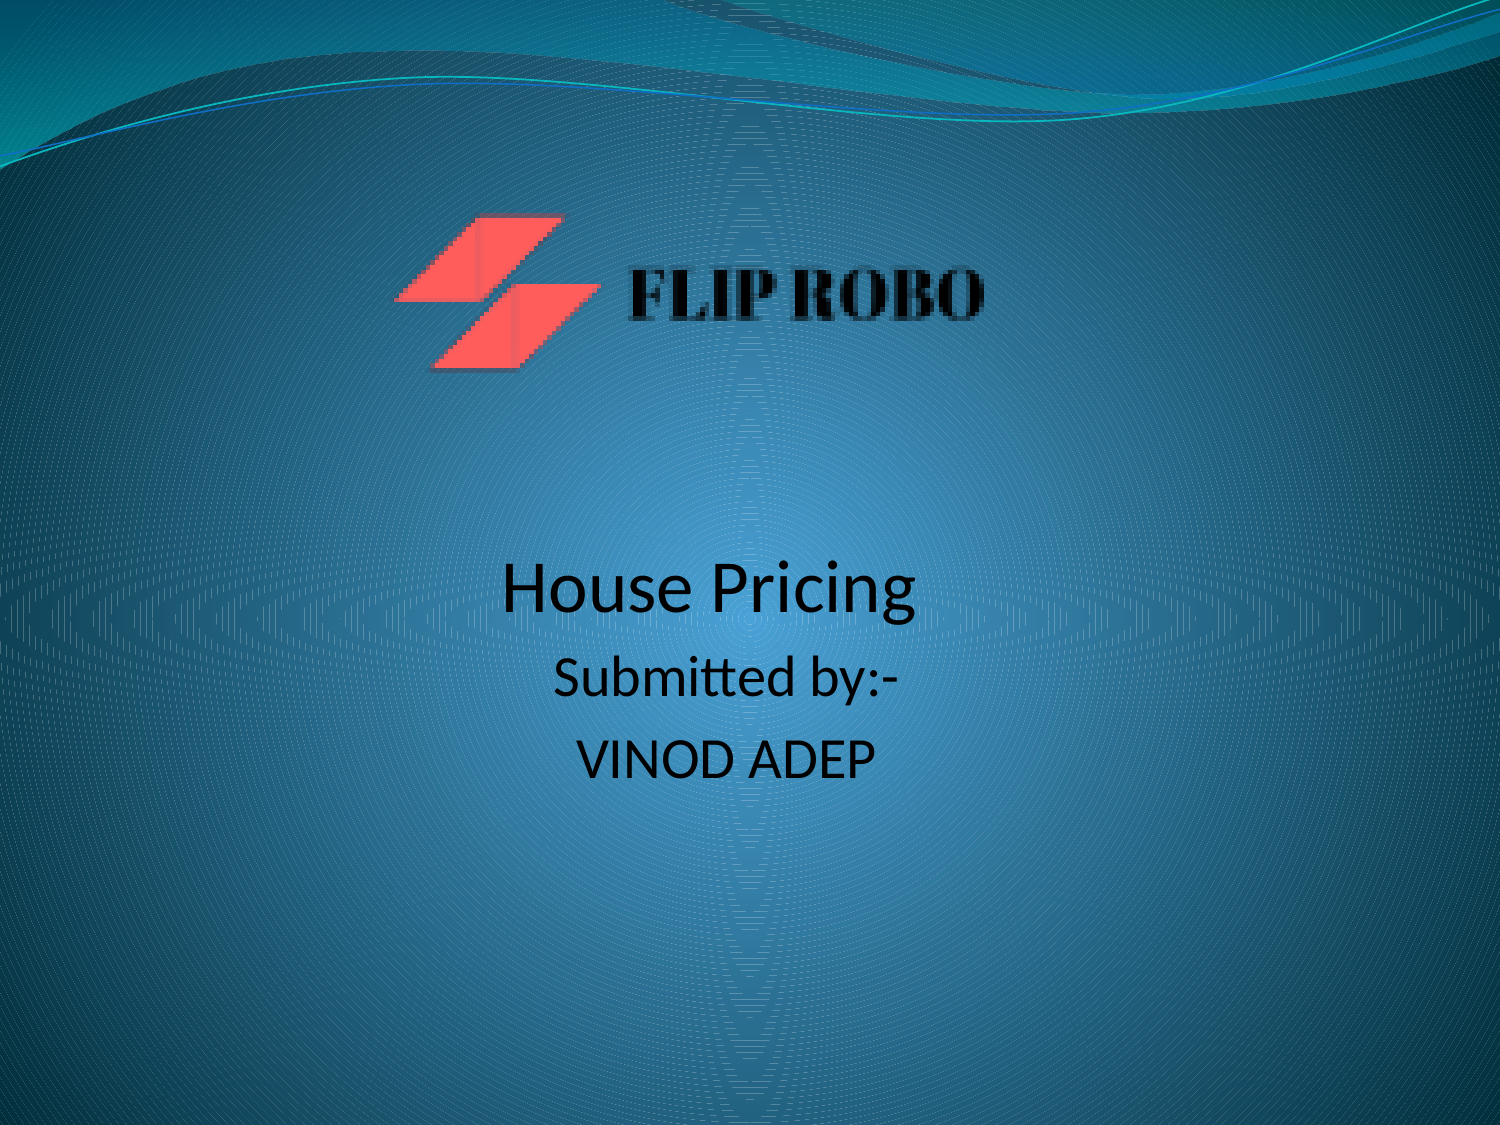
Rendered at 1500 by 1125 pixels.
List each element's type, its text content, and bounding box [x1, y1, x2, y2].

picture [299, 0, 1201, 763]
subtitle House Pricing Submitted by:- VINOD ADEP [87, 529, 1376, 818]
